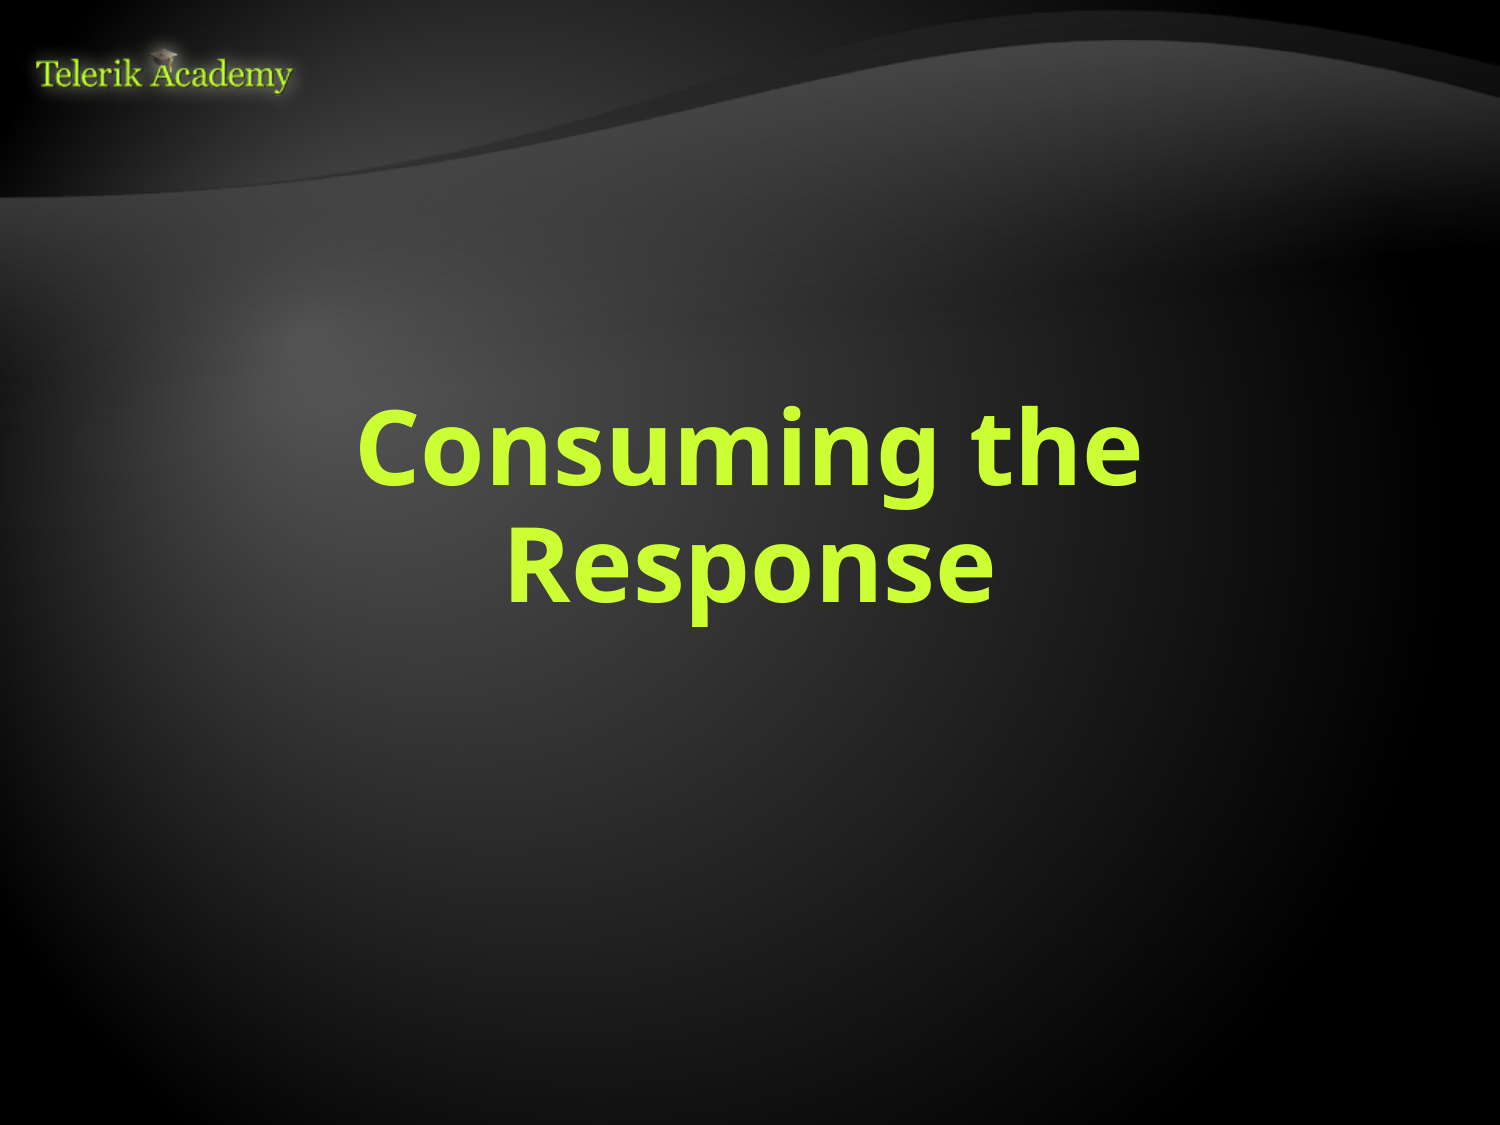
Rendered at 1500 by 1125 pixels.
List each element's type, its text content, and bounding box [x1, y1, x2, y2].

picture [0, 0, 1500, 1125]
title Consuming the Response [99, 450, 1400, 563]
